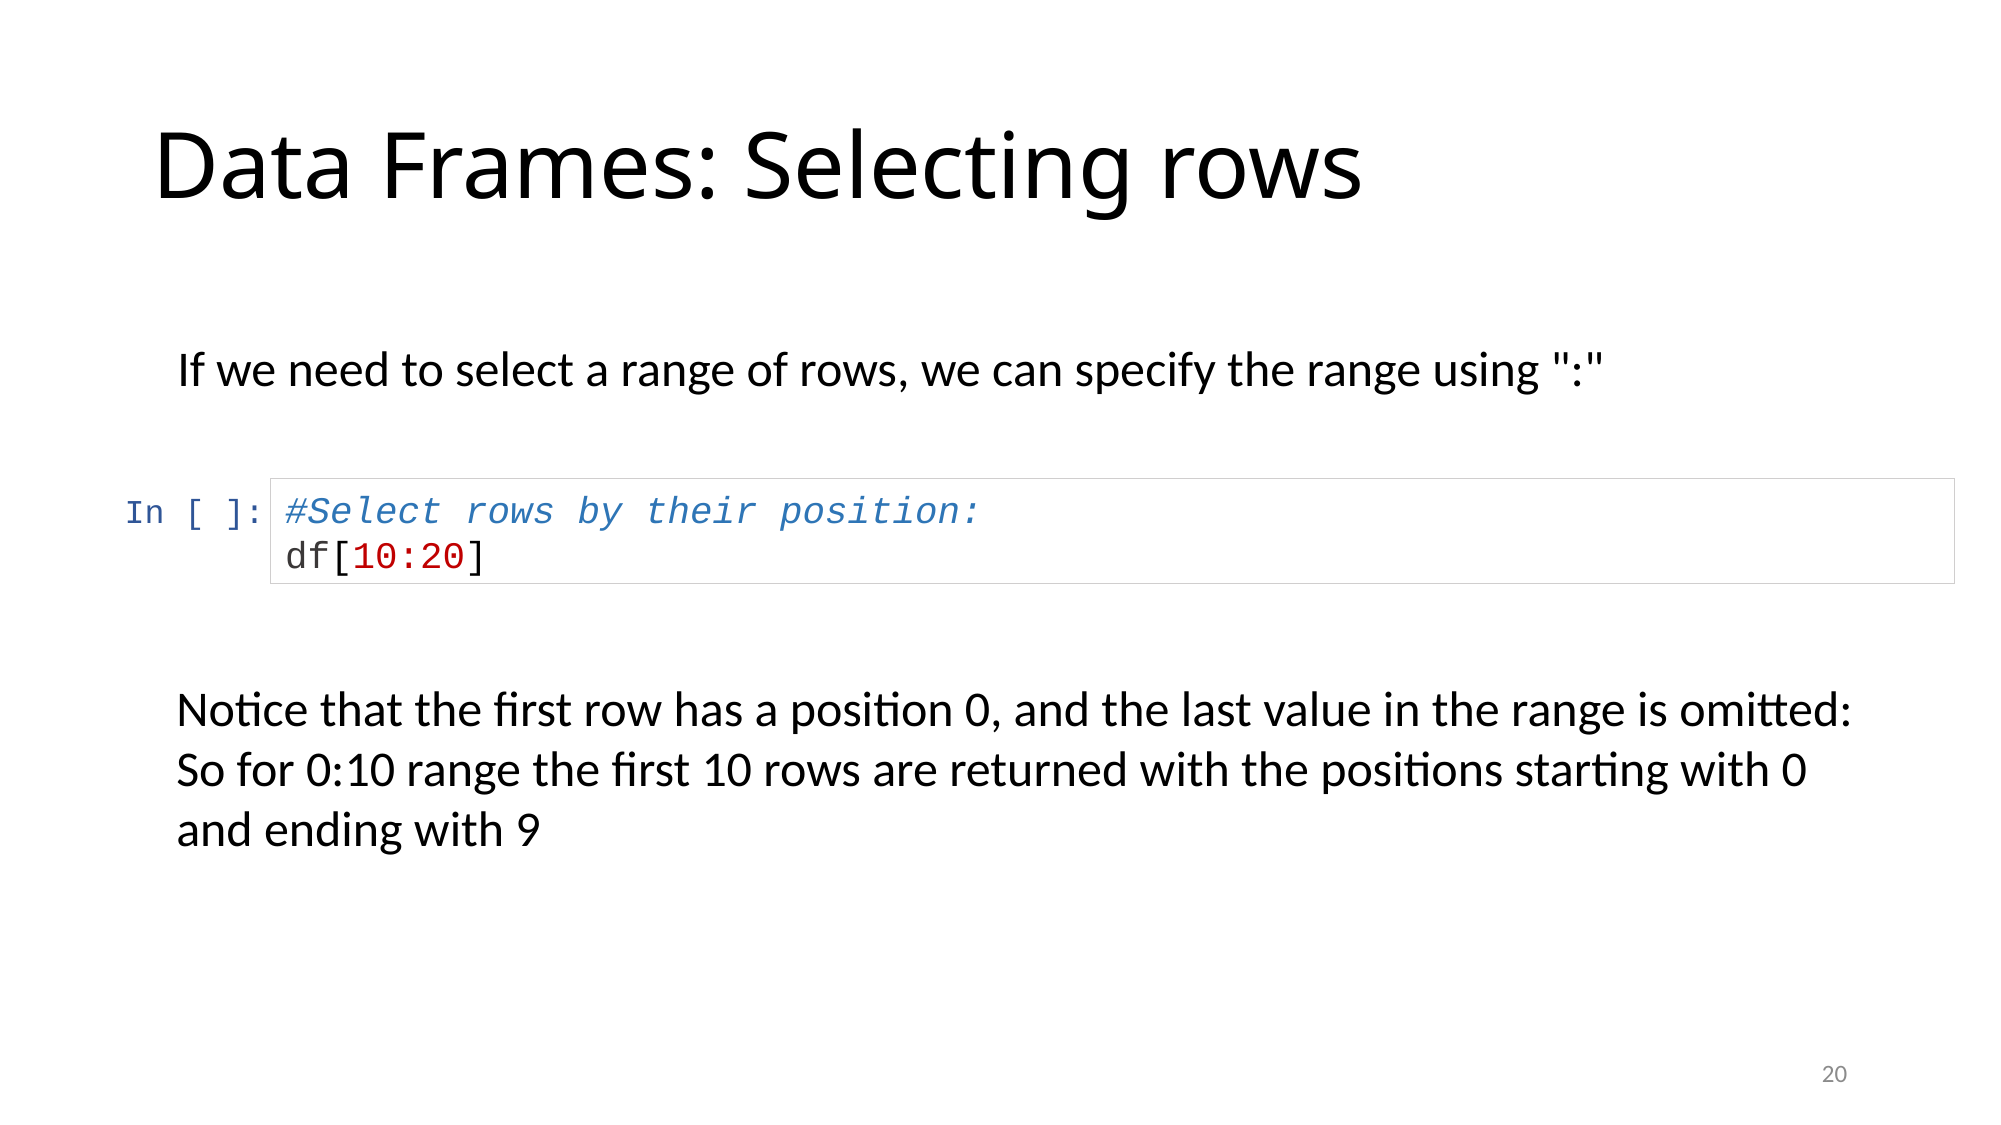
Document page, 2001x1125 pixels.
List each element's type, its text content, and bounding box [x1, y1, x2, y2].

slide_number 20 [1412, 1042, 1863, 1103]
title Data Frames: Selecting rows [137, 59, 1863, 278]
text_box #Select rows by their position: df[10:20] [270, 478, 1955, 584]
text_box If we need to select a range of rows, we can specify the range using ":" [162, 329, 1872, 405]
text_box Notice that the first row has a position 0, and the last value in the range is omitted: So for 0:10 range the first 10 rows are returned with the positions starting with 0 and ending with 9 [161, 669, 1871, 864]
text_box In [ ]: [33, 478, 270, 539]
